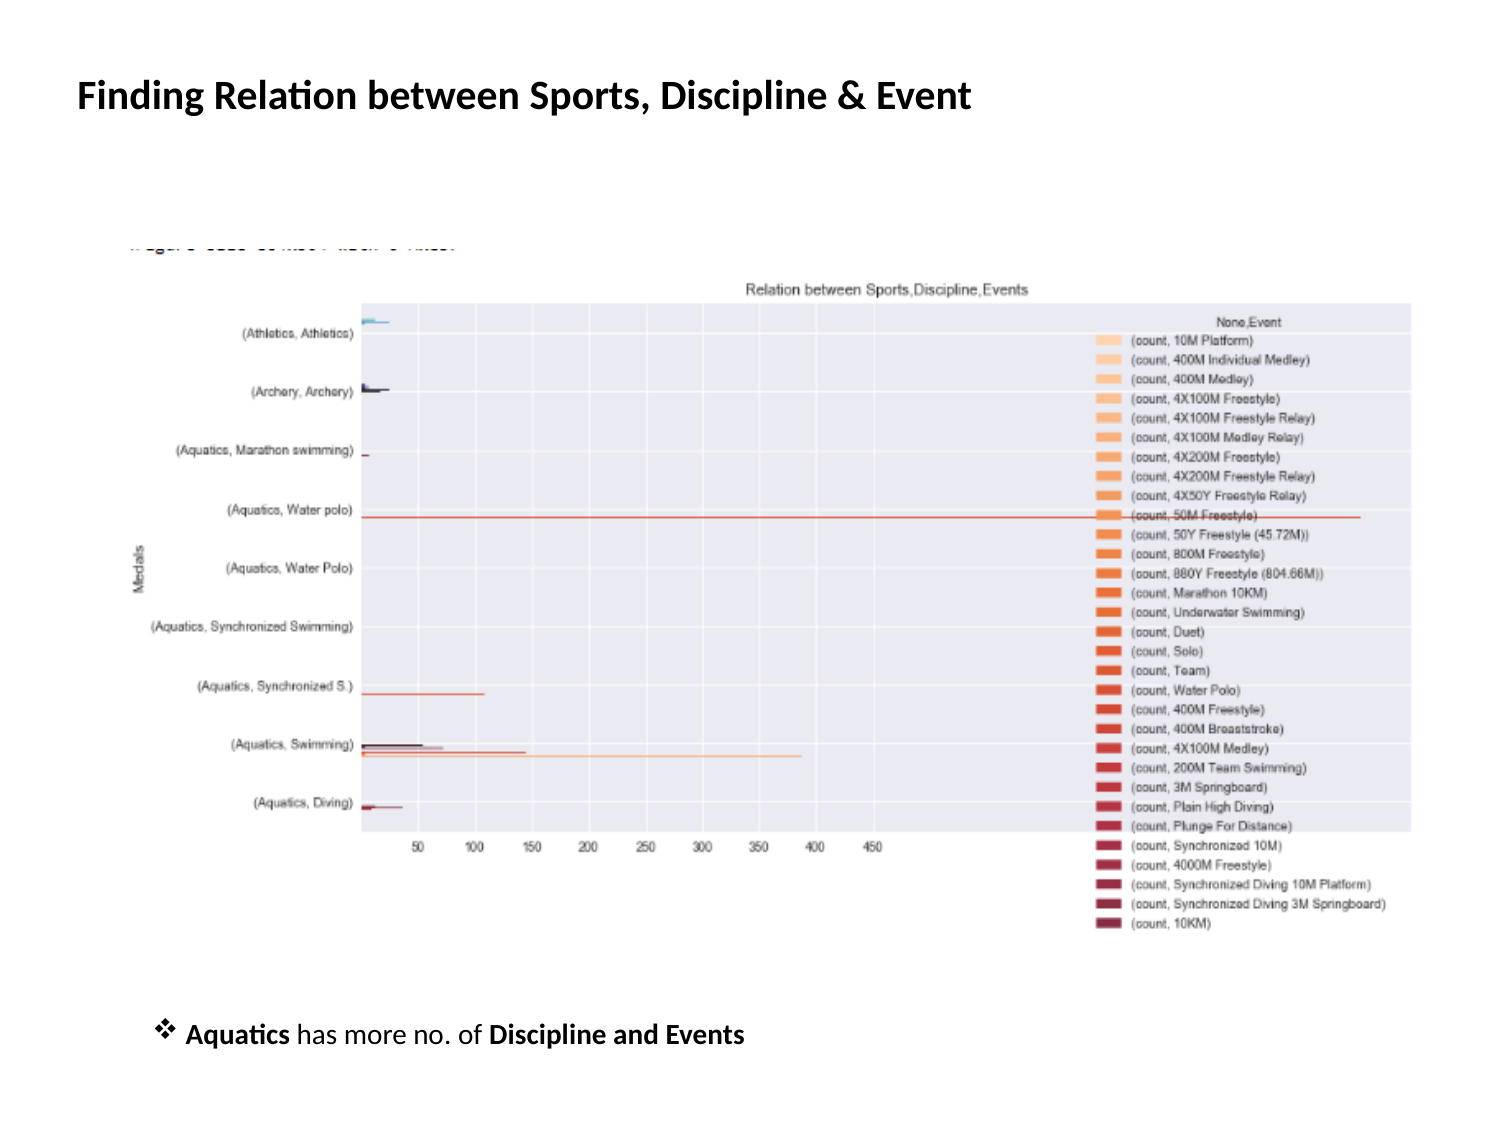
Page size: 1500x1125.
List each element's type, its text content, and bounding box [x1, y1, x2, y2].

title Finding Relation between Sports, Discipline & Event [62, 37, 1388, 125]
list Aquatics has more no. of Discipline and Events [137, 1007, 950, 1125]
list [87, 249, 1426, 938]
